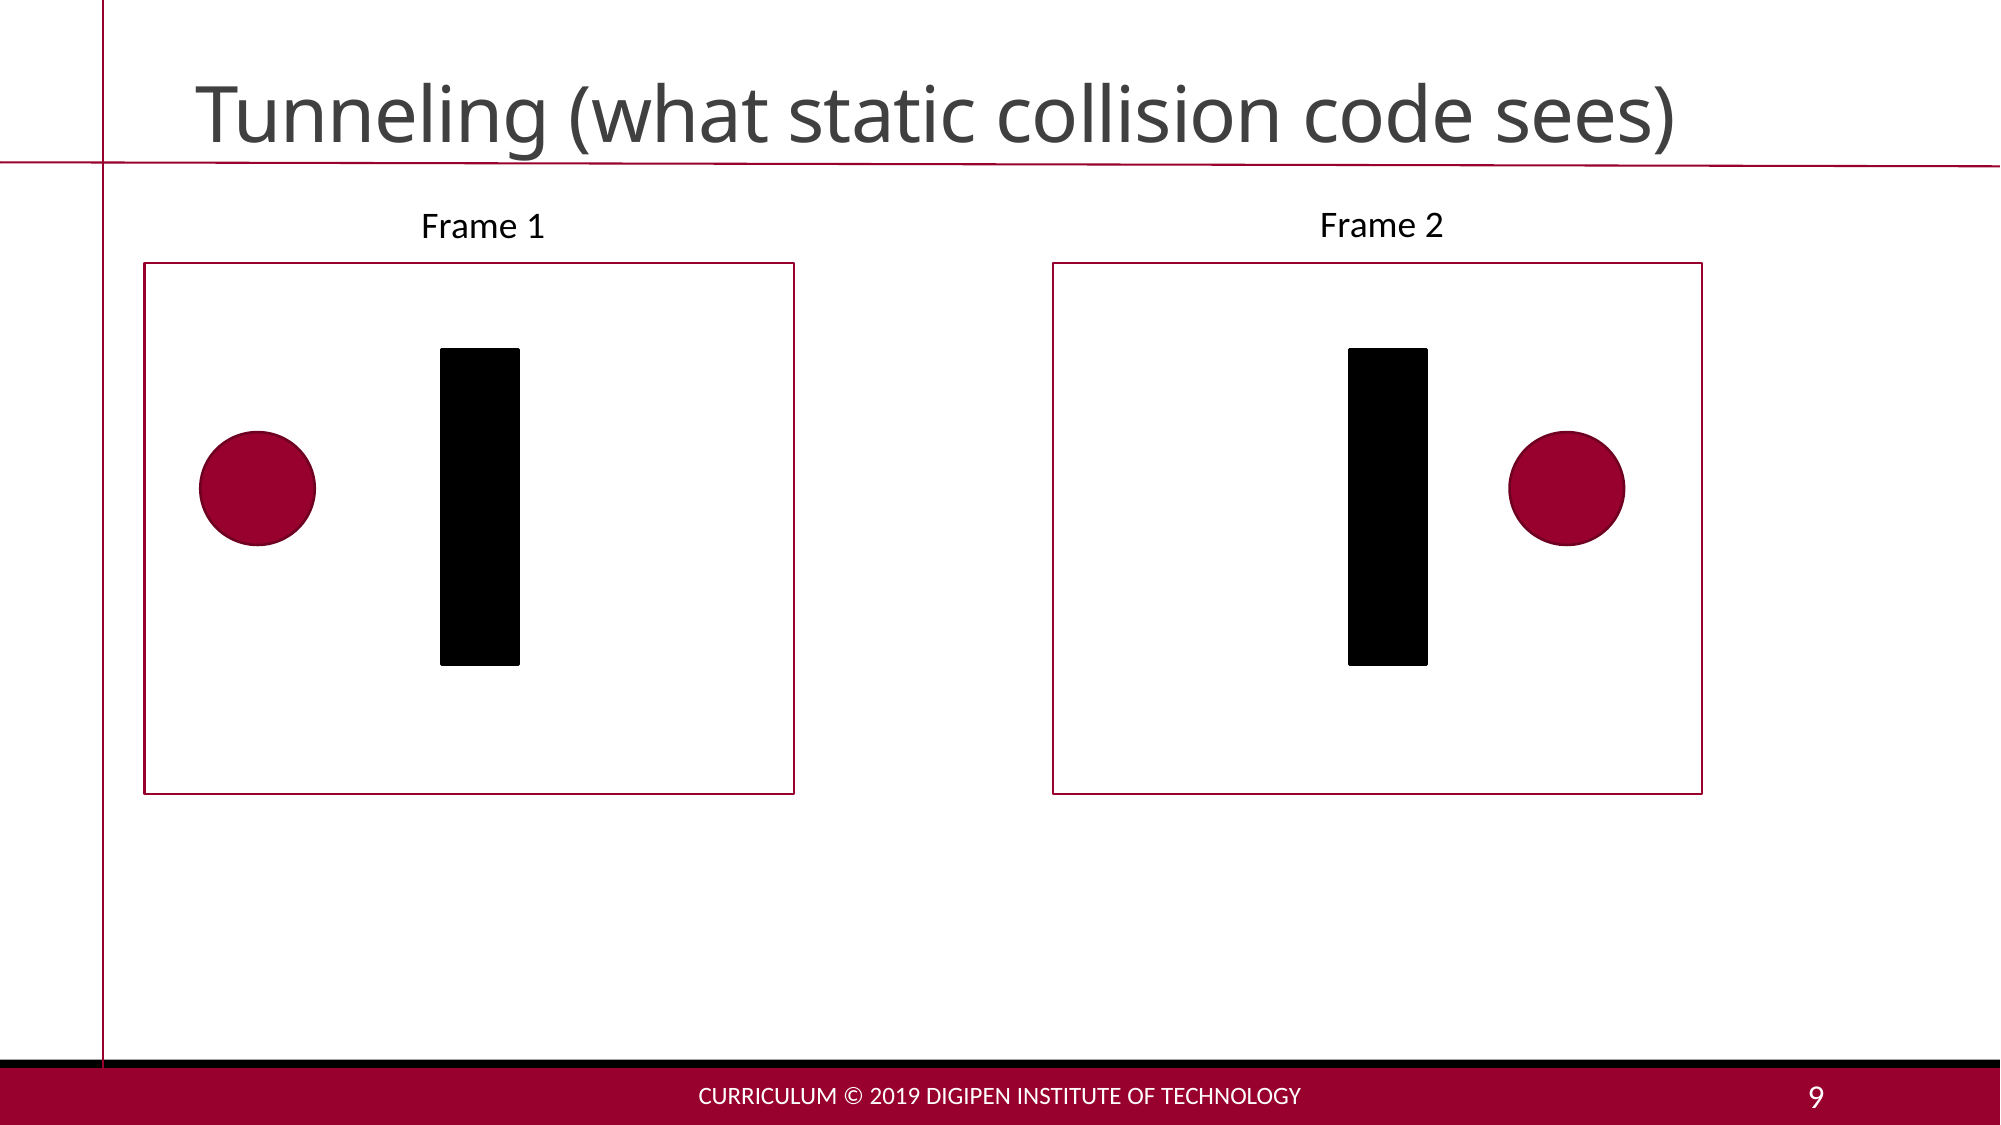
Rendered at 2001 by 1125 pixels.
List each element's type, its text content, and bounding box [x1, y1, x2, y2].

footer Curriculum © 2019 DigiPen Institute of Technology [604, 1064, 1396, 1125]
title Tunneling (what static collision code sees) [180, 24, 1830, 167]
slide_number 9 [1624, 1064, 1840, 1125]
text_box Frame 1 [406, 193, 573, 254]
text_box Frame 2 [1305, 192, 1472, 253]
text_box [1052, 262, 1703, 795]
text_box [143, 262, 795, 795]
